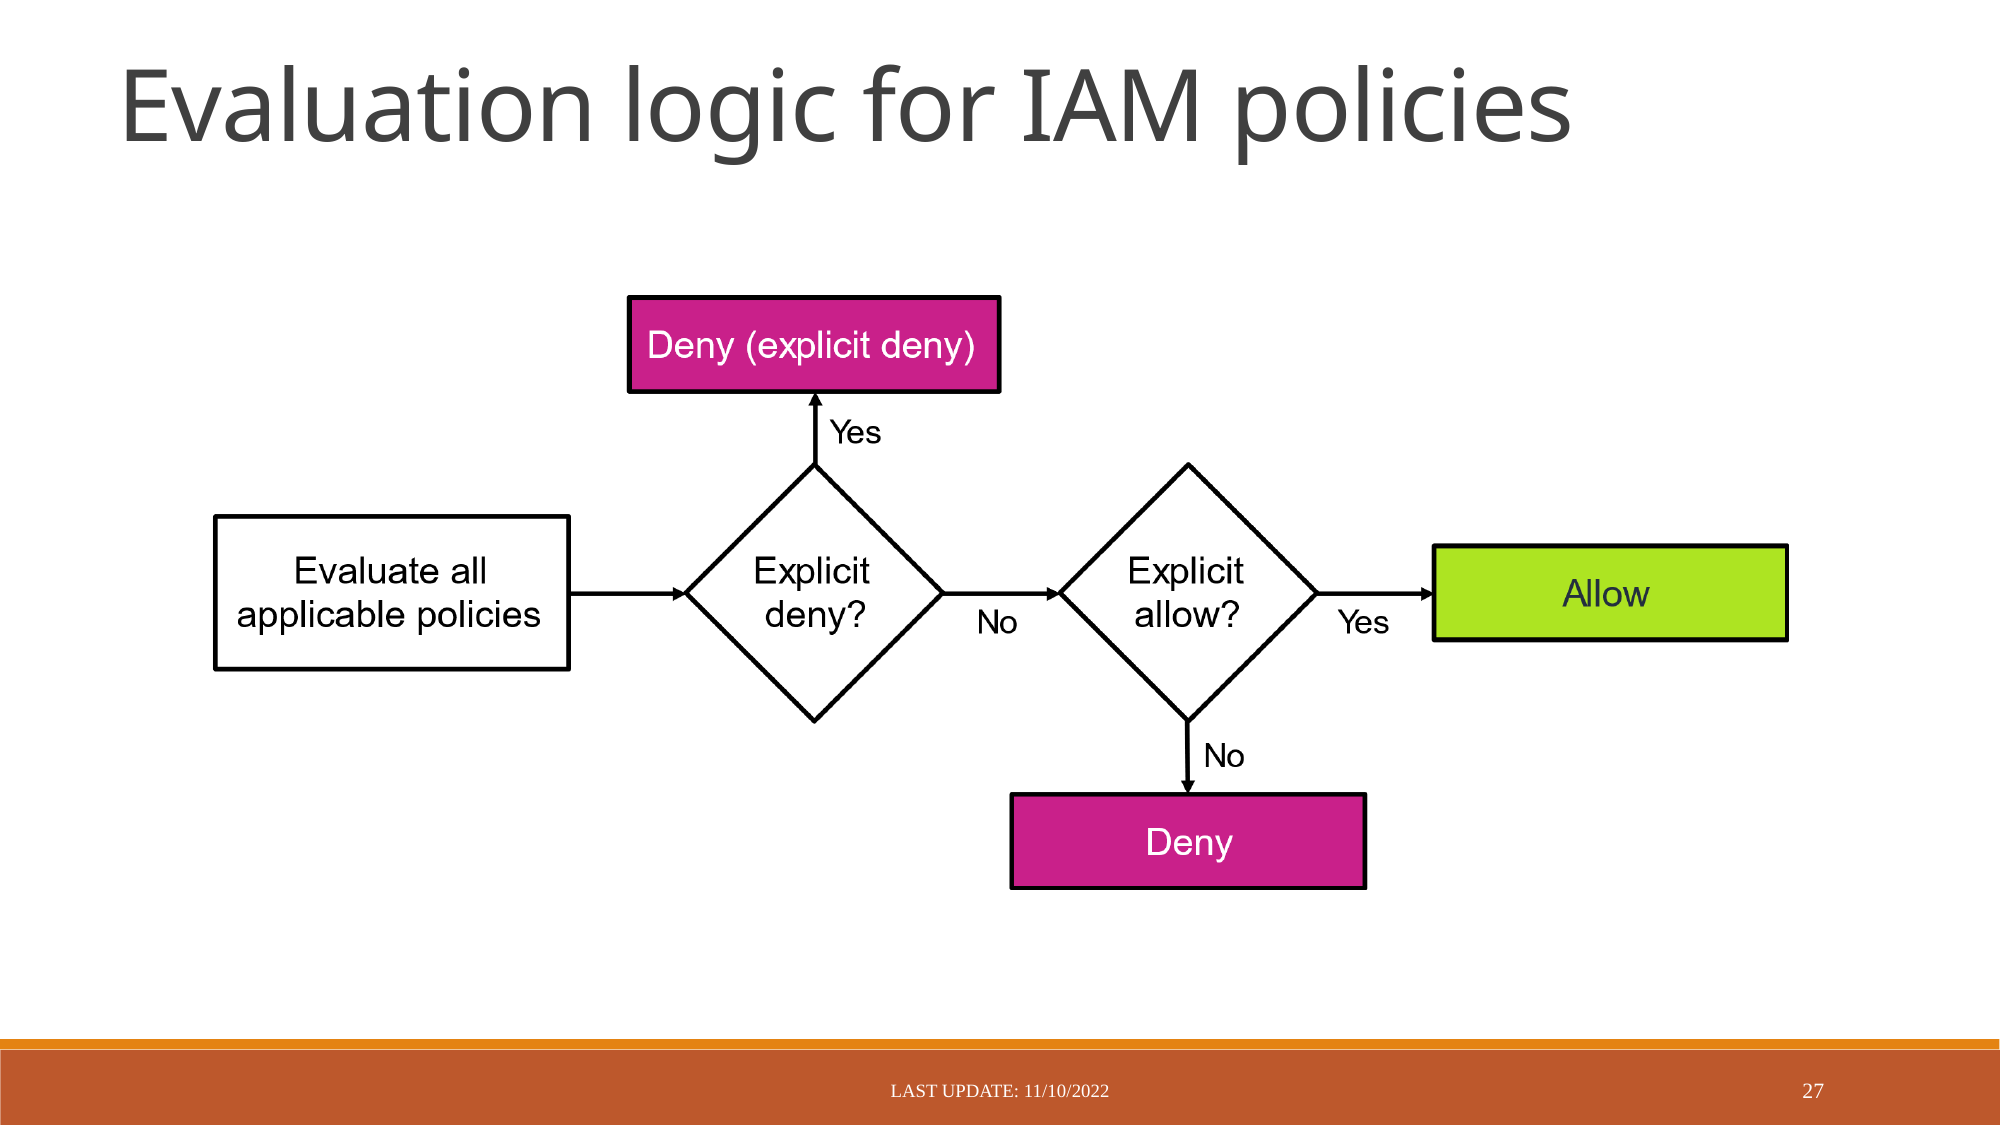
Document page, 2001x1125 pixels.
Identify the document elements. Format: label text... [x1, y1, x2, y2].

footer Last Update: 11/10/2022 [604, 1059, 1396, 1120]
picture [210, 295, 1790, 890]
slide_number 27 [1624, 1059, 1840, 1120]
title Evaluation logic for IAM policies [102, 49, 2000, 169]
